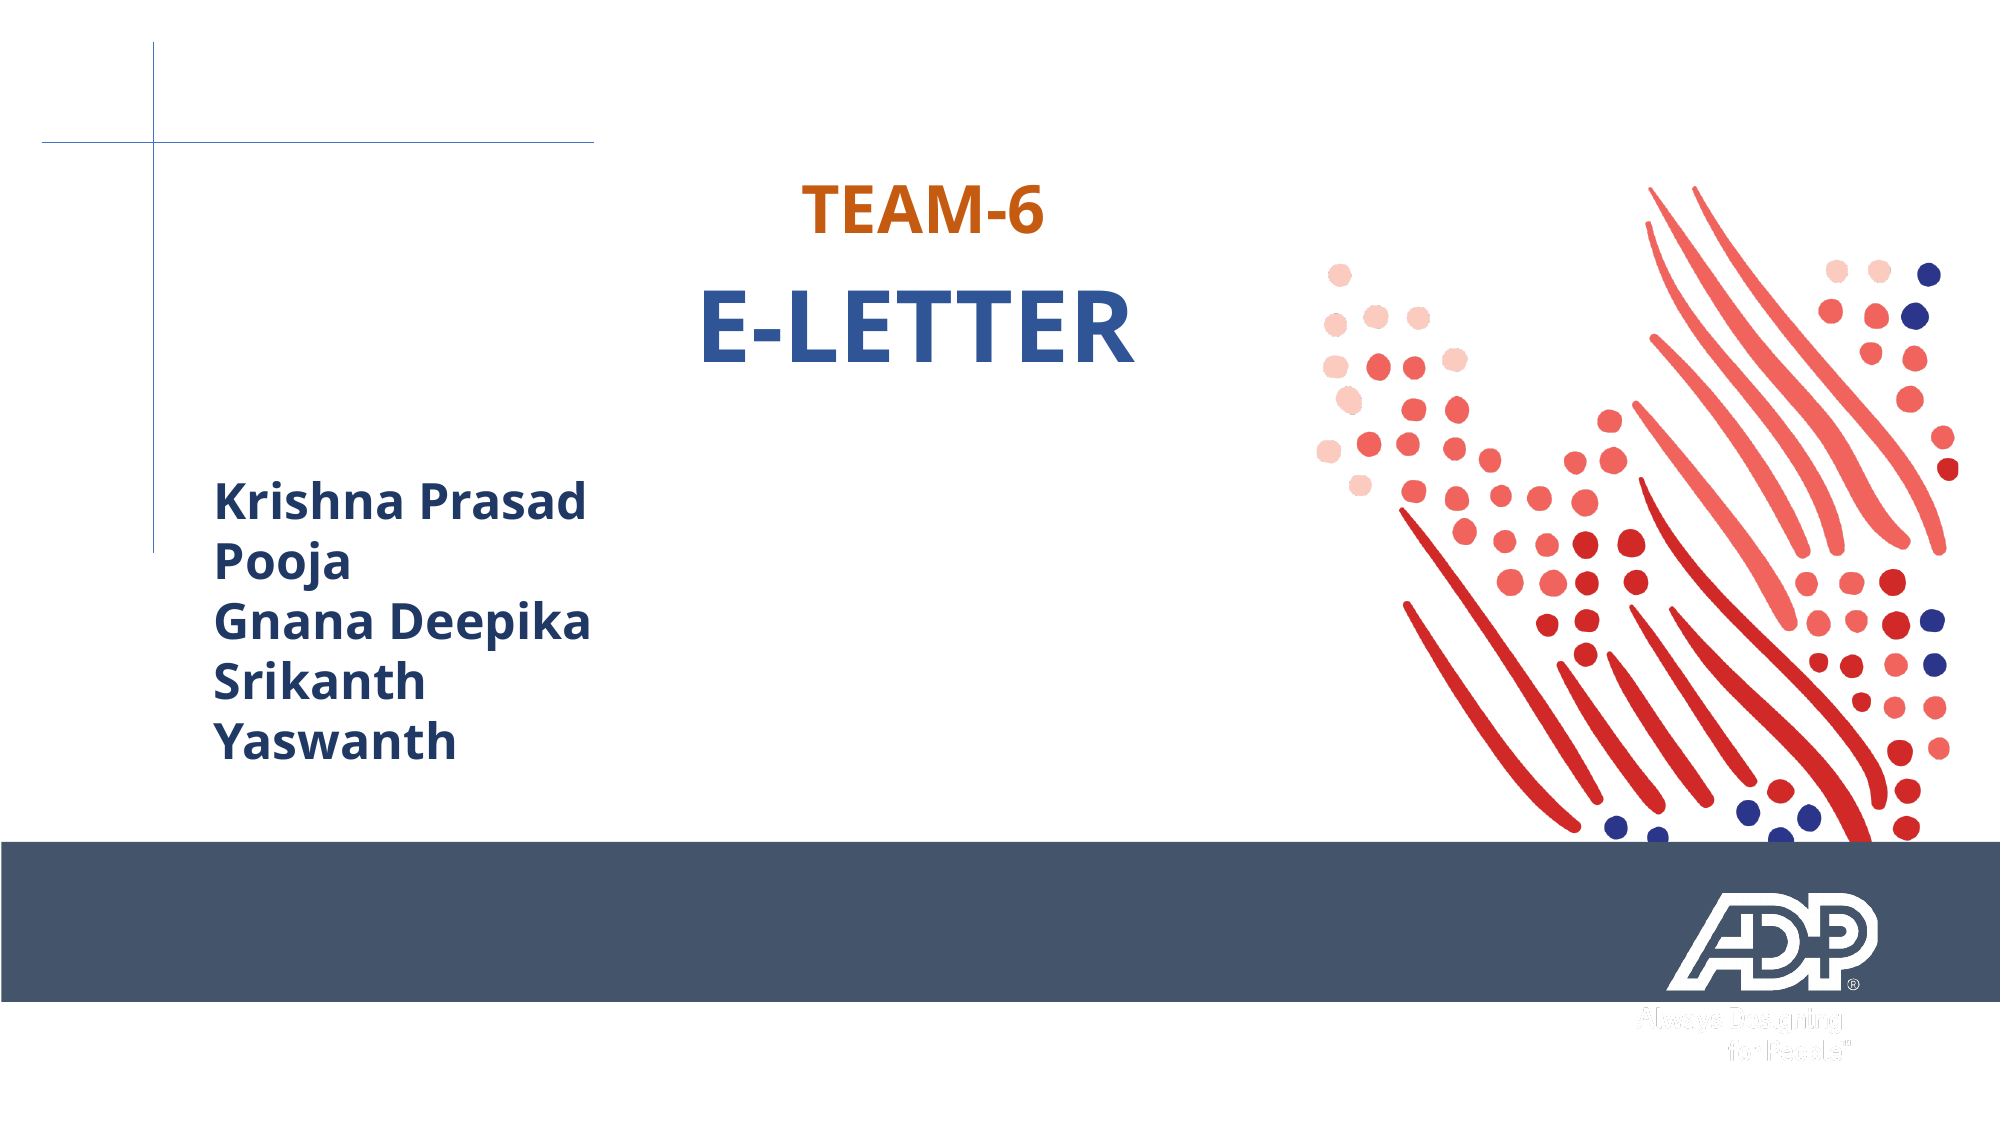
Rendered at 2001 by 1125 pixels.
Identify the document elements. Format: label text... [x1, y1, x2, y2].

text_box TEAM-6 [486, 159, 1423, 255]
text_box Krishna Prasad Pooja Gnana Deepika Srikanth Yaswanth [198, 462, 1120, 778]
text_box E-LETTER [680, 255, 1531, 391]
